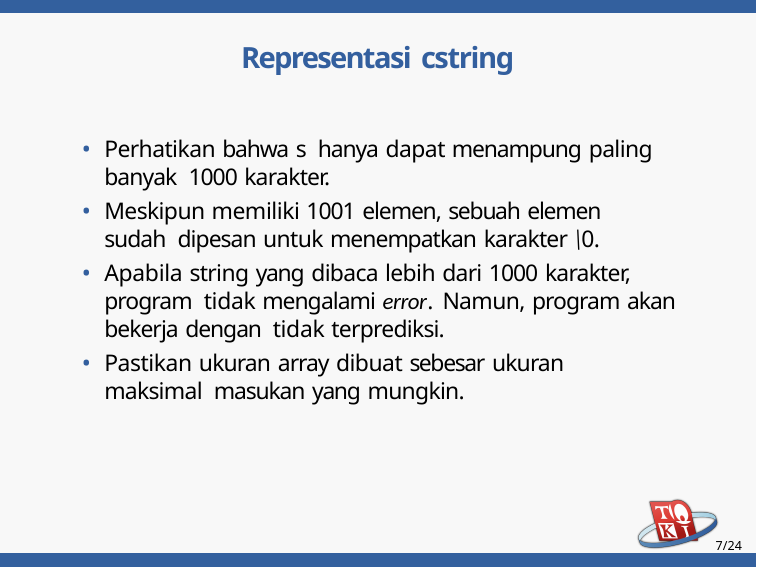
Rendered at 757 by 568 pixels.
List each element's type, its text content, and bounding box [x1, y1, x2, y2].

text_box Perhatikan bahwa s hanya dapat menampung paling banyak 1000 karakter. Meskipun memiliki 1001 elemen, sebuah elemen sudah dipesan untuk menempatkan karakter \0. Apabila string yang dibaca lebih dari 1000 karakter, program tidak mengalami error. Namun, program akan bekerja dengan tidak terprediksi. Pastikan ukuran array dibuat sebesar ukuran maksimal masukan yang mungkin. [80, 132, 695, 405]
picture [0, 0, 756, 13]
title Representasi cstring [239, 36, 517, 132]
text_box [0, 495, 757, 568]
